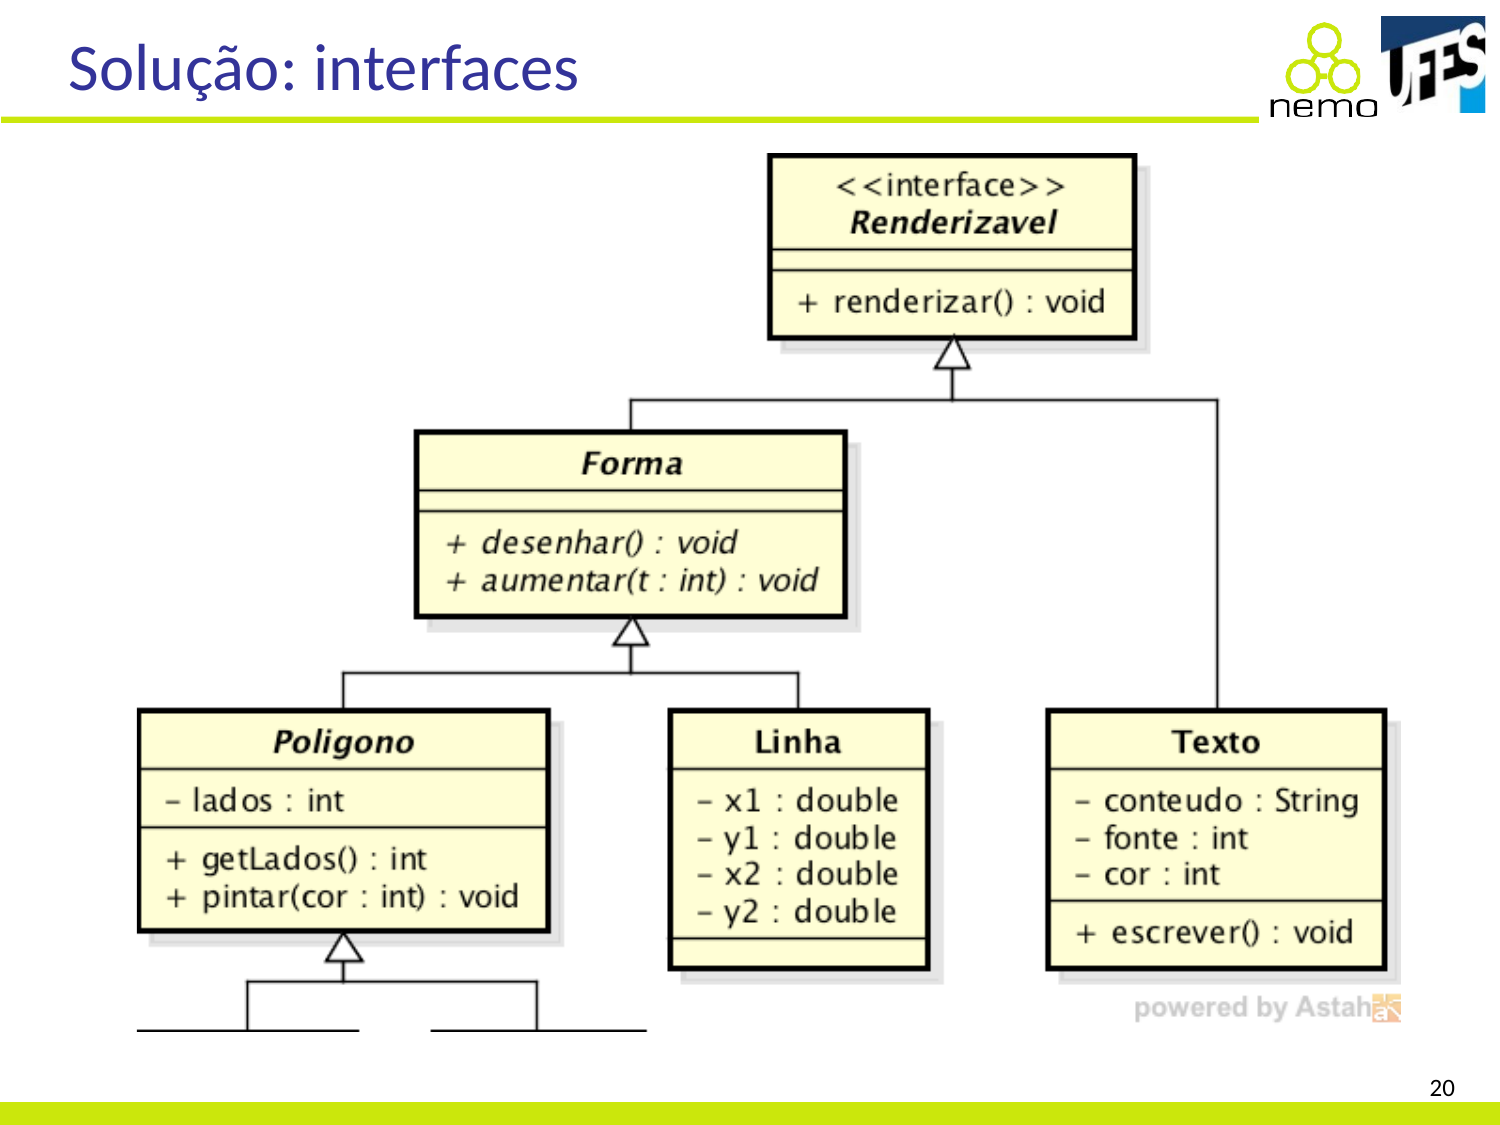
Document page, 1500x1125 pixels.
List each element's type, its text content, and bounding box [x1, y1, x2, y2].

picture [1285, 22, 1361, 94]
picture [1381, 16, 1486, 113]
text_box [136, 153, 1401, 1032]
picture [1270, 99, 1290, 117]
title Solução: interfaces [66, 21, 688, 212]
picture [1293, 99, 1313, 117]
picture [1318, 99, 1352, 117]
picture [1356, 99, 1378, 117]
slide_number 20 [1423, 1070, 1461, 1125]
